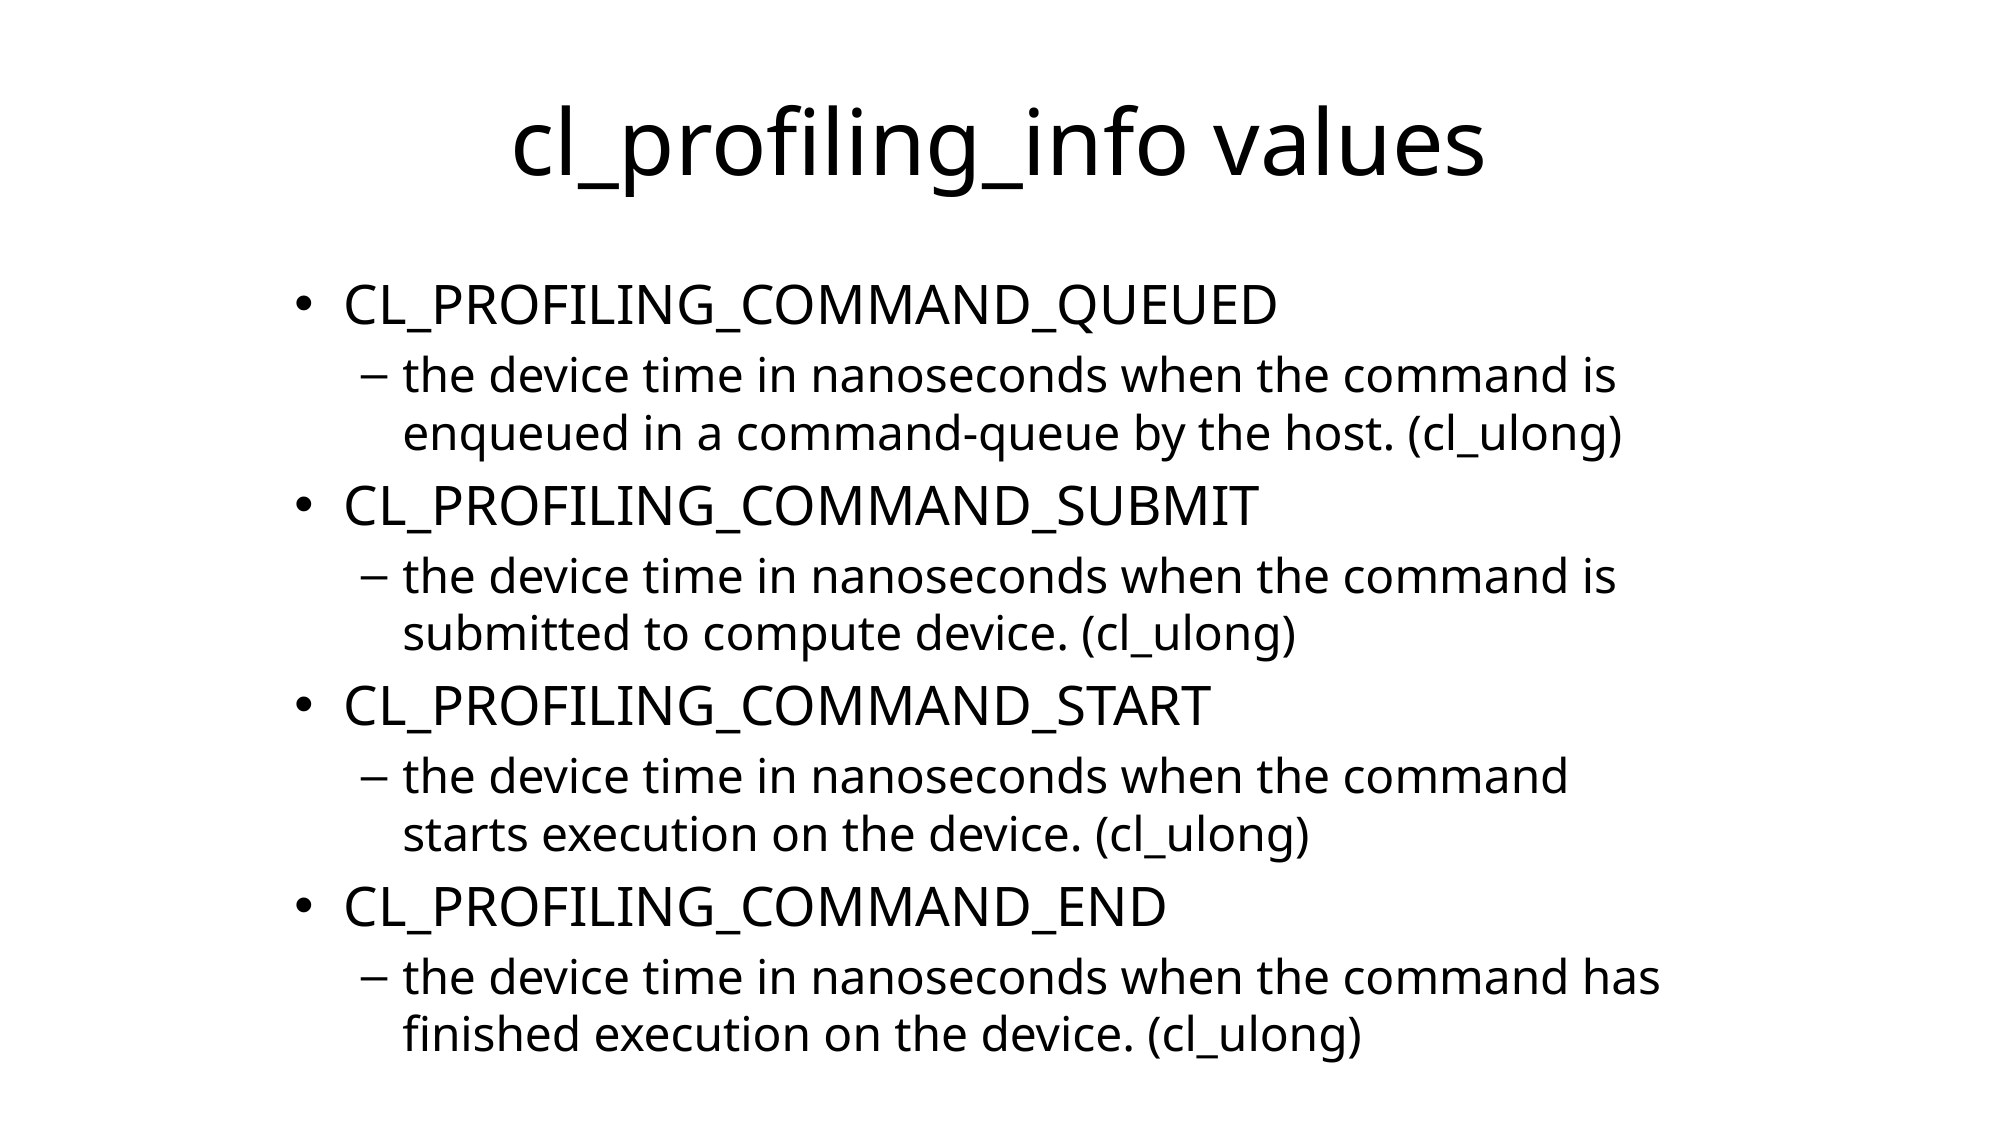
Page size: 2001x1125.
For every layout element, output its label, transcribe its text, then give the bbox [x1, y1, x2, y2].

text_box CL_PROFILING_COMMAND_QUEUED the device time in nanoseconds when the command is enqueued in a command-queue by the host. (cl_ulong) CL_PROFILING_COMMAND_SUBMIT the device time in nanoseconds when the command is submitted to compute device. (cl_ulong) CL_PROFILING_COMMAND_START the device time in nanoseconds when the command starts execution on the device. (cl_ulong) CL_PROFILING_COMMAND_END the device time in nanoseconds when the command has finished execution on the device. (cl_ulong) [279, 262, 1709, 1083]
text_box cl_profiling_info values [324, 45, 1675, 233]
